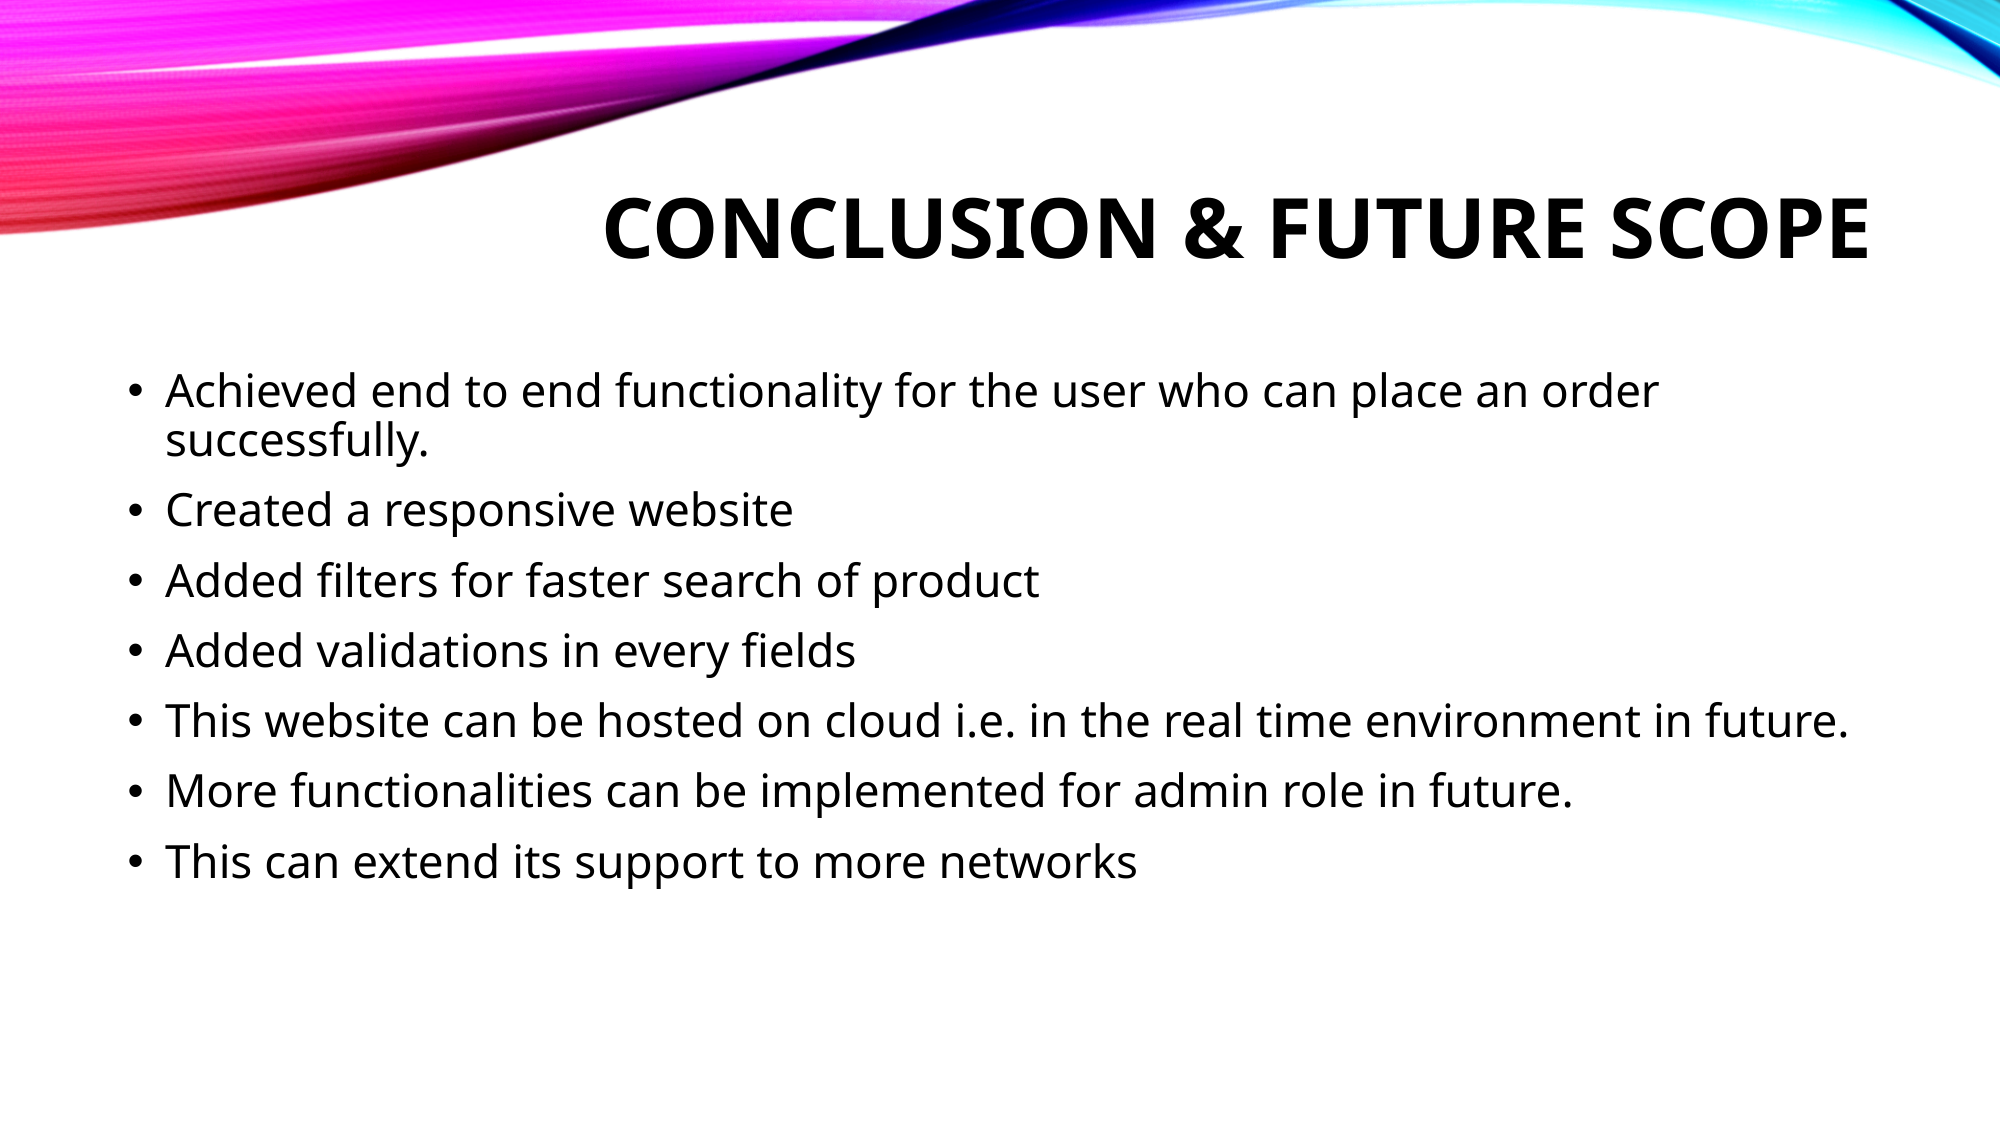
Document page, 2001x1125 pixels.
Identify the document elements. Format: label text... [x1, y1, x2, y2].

list Achieved end to end functionality for the user who can place an order successfully. Created a responsive website Added filters for faster search of product Added validations in every fields This website can be hosted on cloud i.e. in the real time environment in future. More functionalities can be implemented for admin role in future. This can extend its support to more networks [112, 360, 1888, 1021]
picture [1910, 0, 2000, 45]
picture [1890, 0, 2000, 75]
title CONCLUSION & FUTURE SCOPE [474, 125, 1888, 338]
picture [0, 0, 2000, 237]
